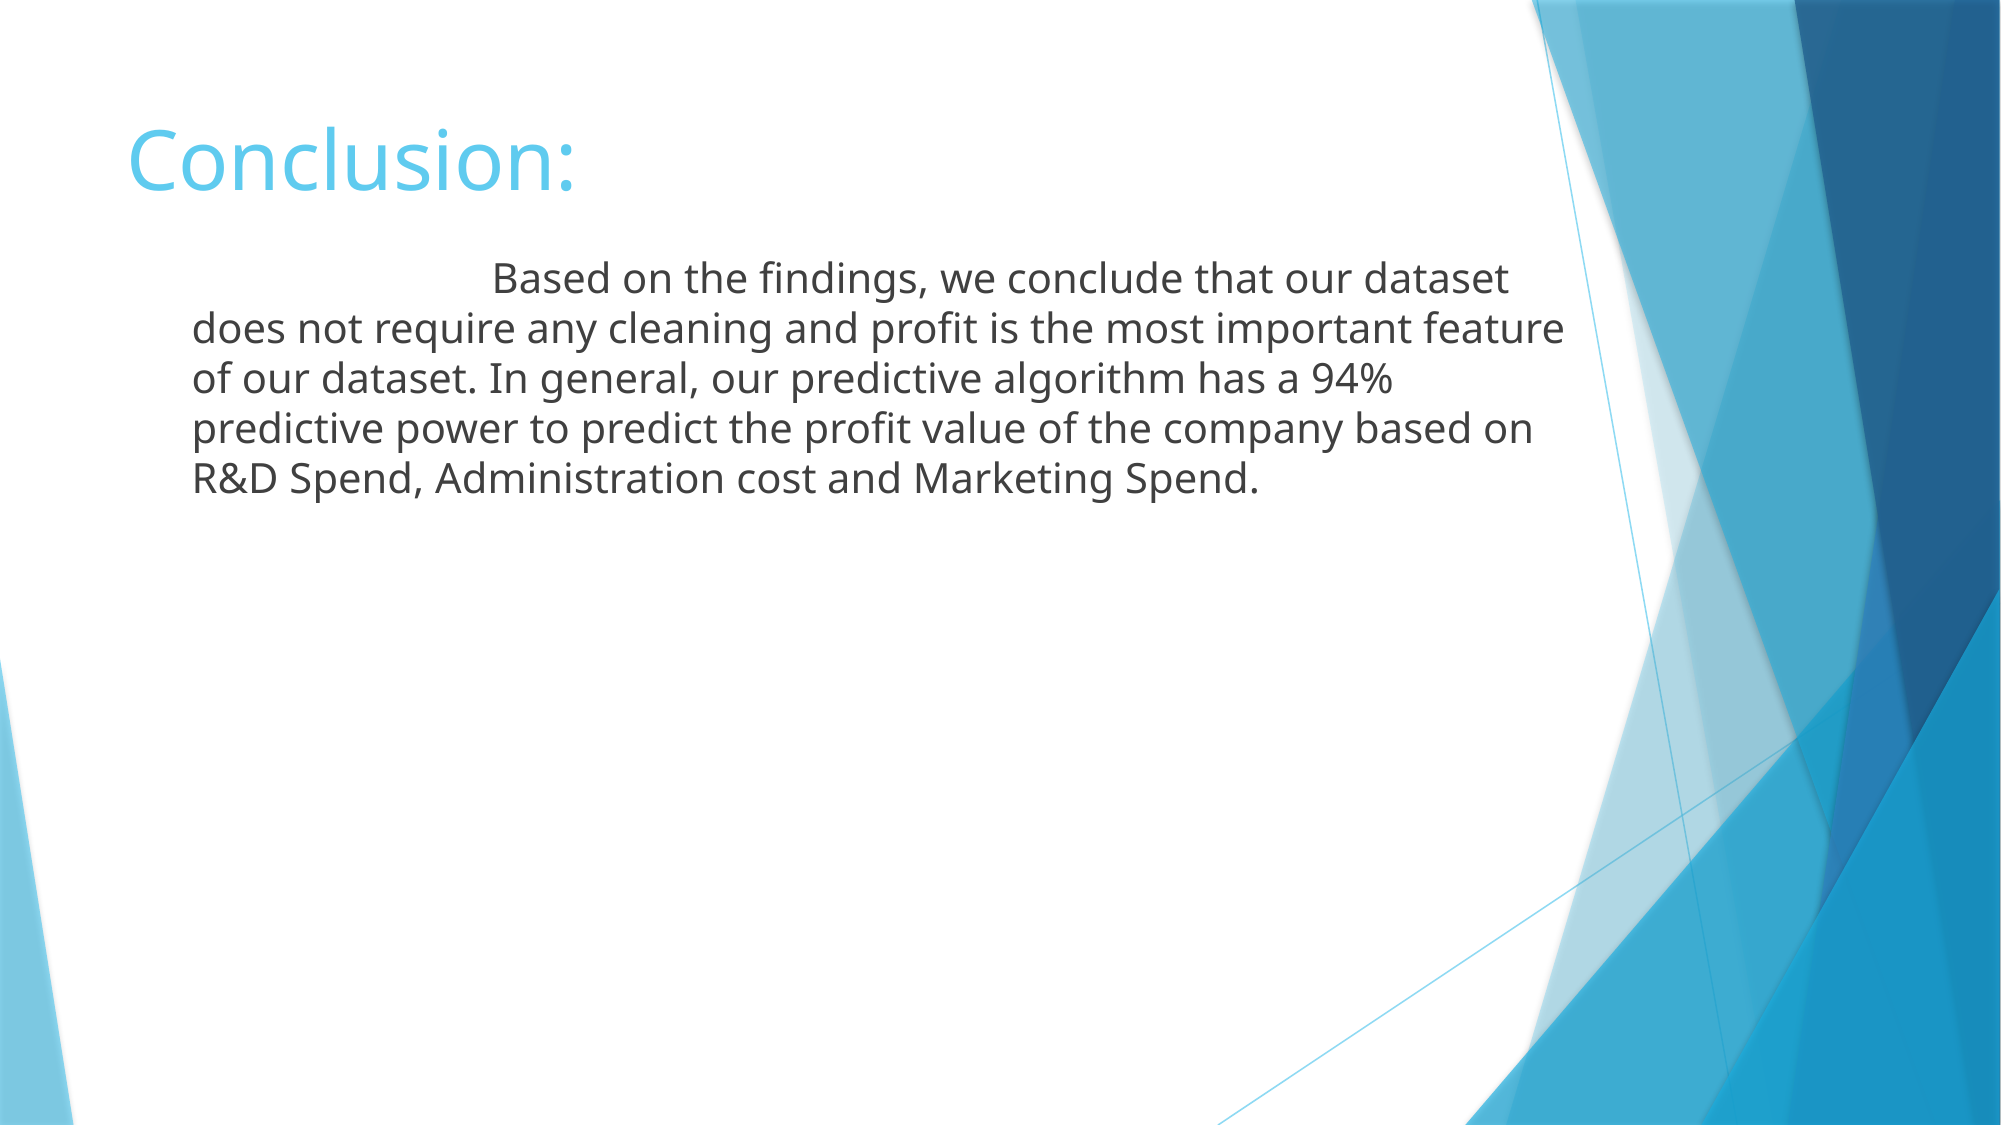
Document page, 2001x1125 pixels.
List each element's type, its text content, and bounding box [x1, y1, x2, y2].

title Conclusion: [111, 99, 1522, 244]
list Based on the findings, we conclude that our dataset does not require any cleaning and profit is the most important feature of our dataset. In general, our predictive algorithm has a 94% predictive power to predict the profit value of the company based on R&D Spend, Administration cost and Marketing Spend. [111, 244, 1591, 881]
